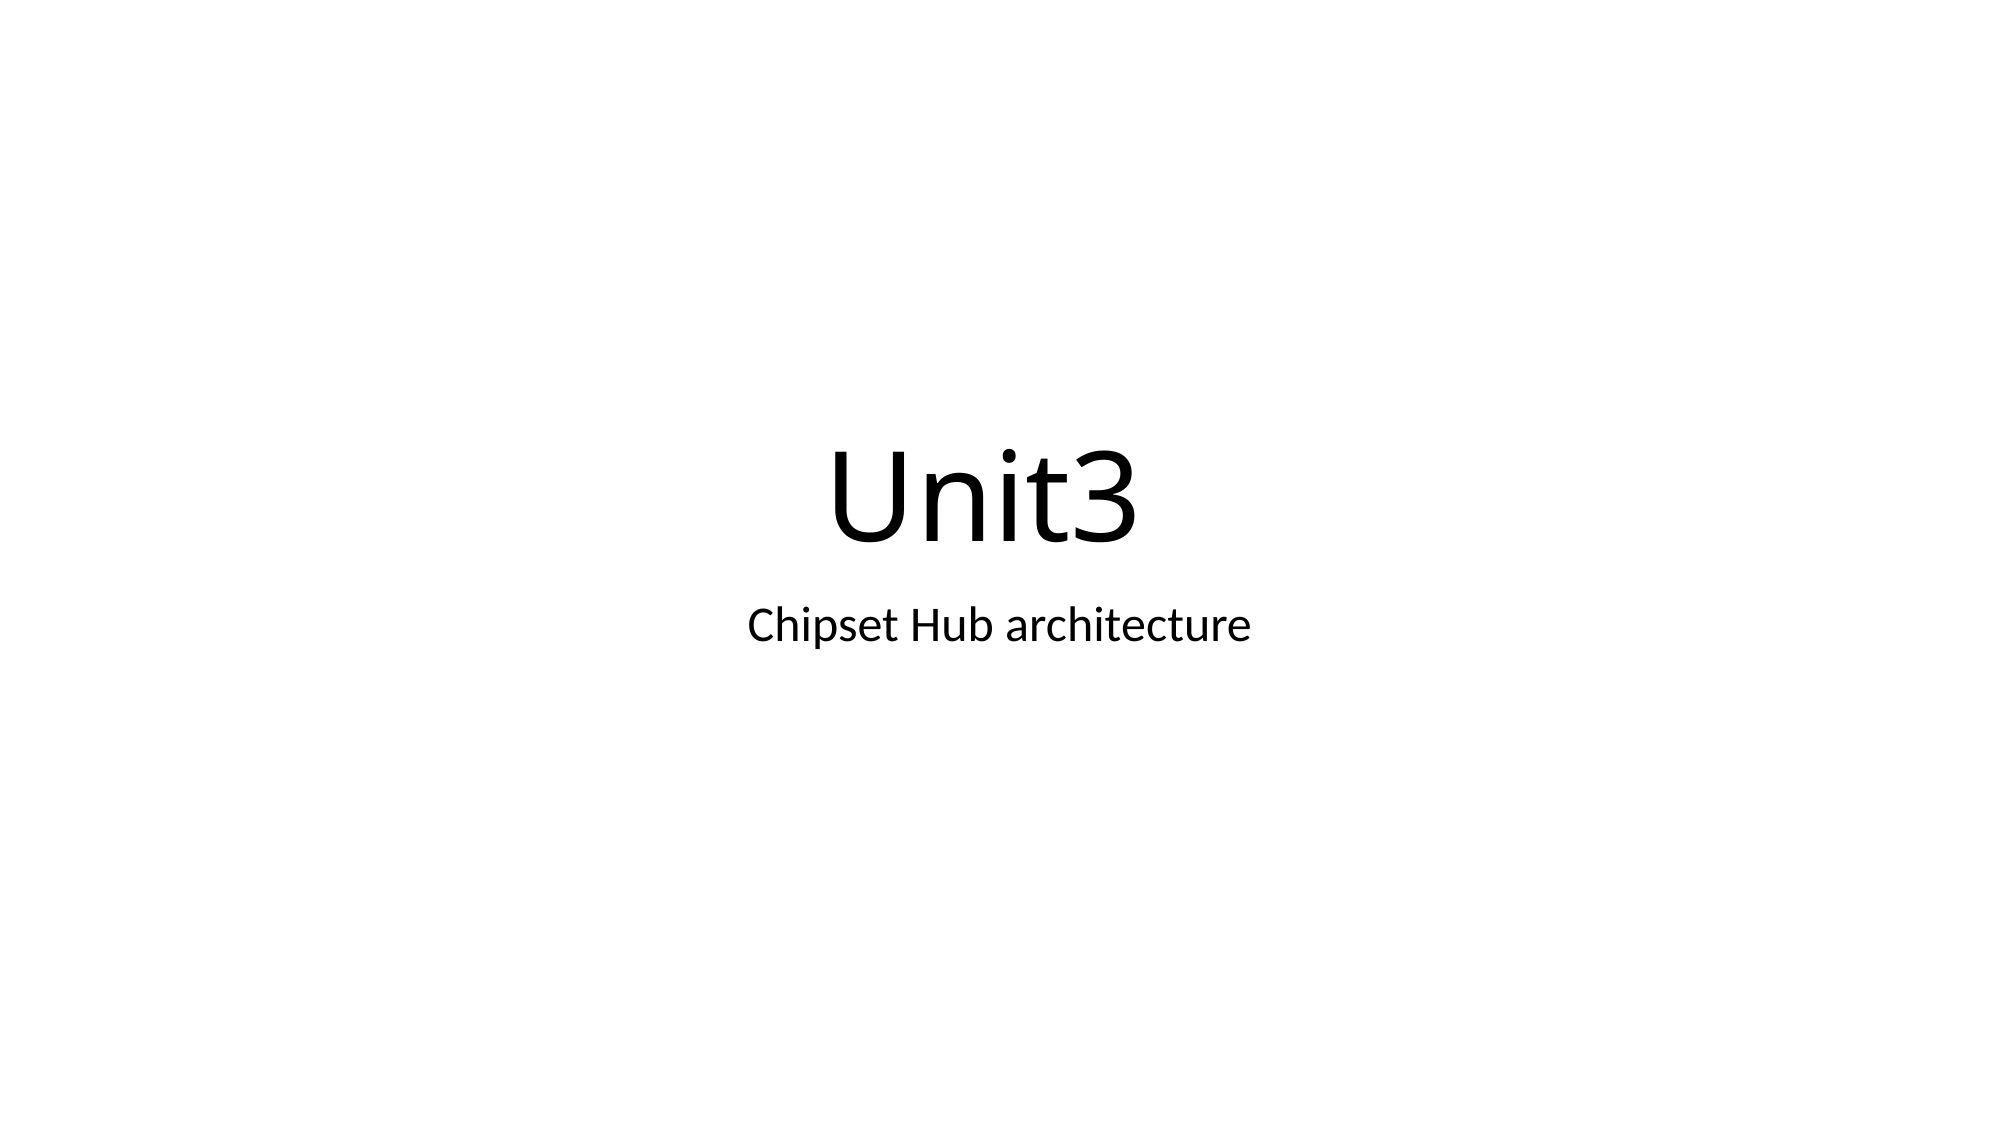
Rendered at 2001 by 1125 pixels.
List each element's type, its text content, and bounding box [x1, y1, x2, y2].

title Unit3 [249, 184, 1750, 576]
subtitle Chipset Hub architecture [249, 590, 1750, 863]
